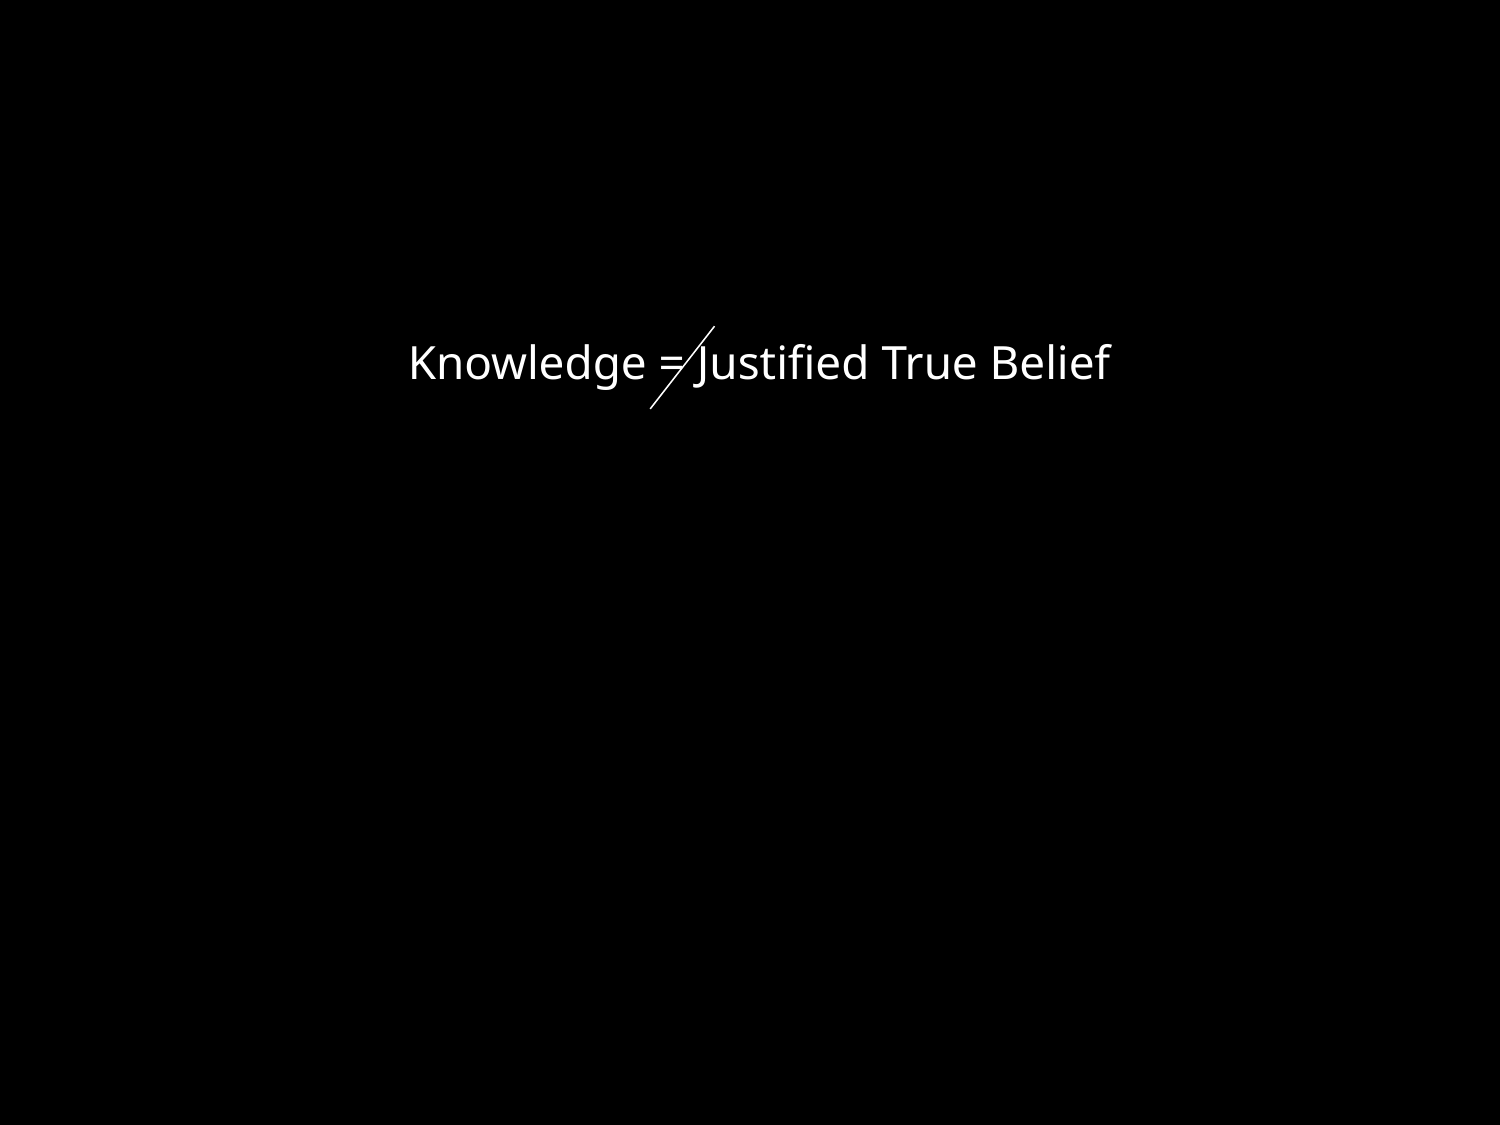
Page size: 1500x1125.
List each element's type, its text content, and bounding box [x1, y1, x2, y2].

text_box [649, 325, 715, 410]
text_box Knowledge = Justified True Belief [209, 326, 647, 397]
text_box Knowledge = Justified True Belief [716, 326, 1310, 397]
